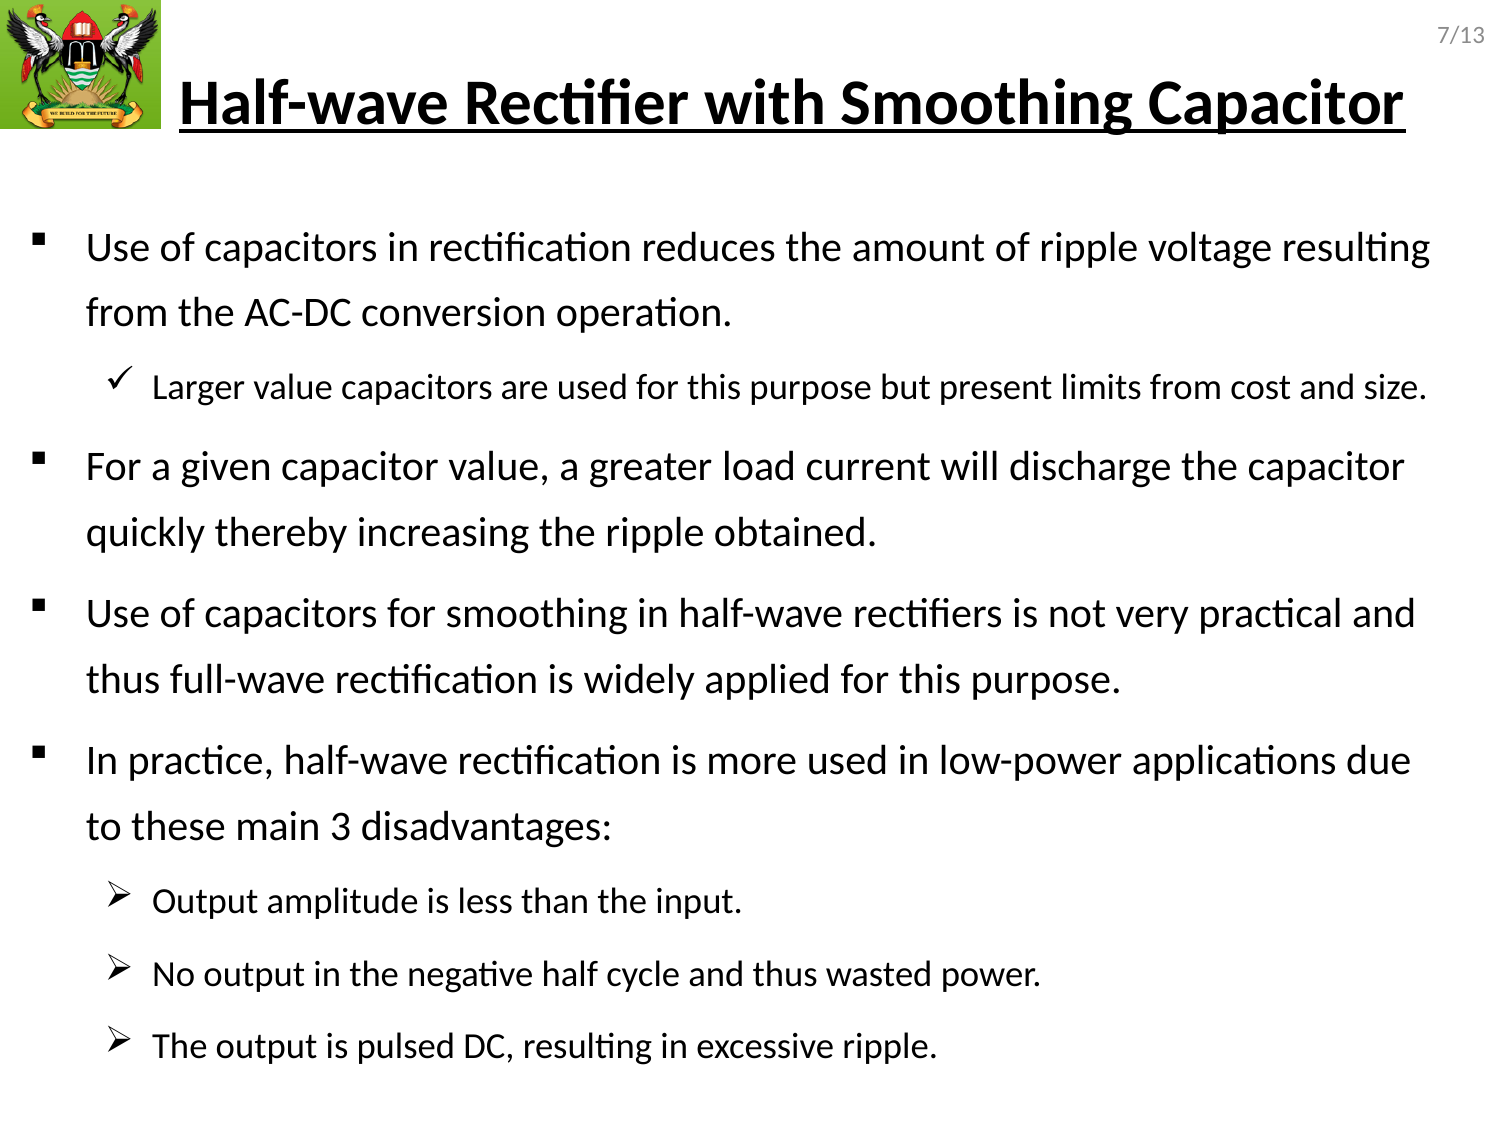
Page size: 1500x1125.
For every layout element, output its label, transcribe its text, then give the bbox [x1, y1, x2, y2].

picture [0, 0, 161, 130]
slide_number 7/13 [1149, 3, 1500, 63]
list Use of capacitors in rectification reduces the amount of ripple voltage resulting from the AC-DC conversion operation. Larger value capacitors are used for this purpose but present limits from cost and size. For a given capacitor value, a greater load current will discharge the capacitor quickly thereby increasing the ripple obtained. Use of capacitors for smoothing in half-wave rectifiers is not very practical and thus full-wave rectification is widely applied for this purpose. In practice, half-wave rectification is more used in low-power applications due to these main 3 disadvantages: Output amplitude is less than the input. No output in the negative half cycle and thus wasted power. The output is pulsed DC, resulting in excessive ripple. [14, 196, 1469, 1096]
title Half-wave Rectifier with Smoothing Capacitor [160, 21, 1425, 177]
